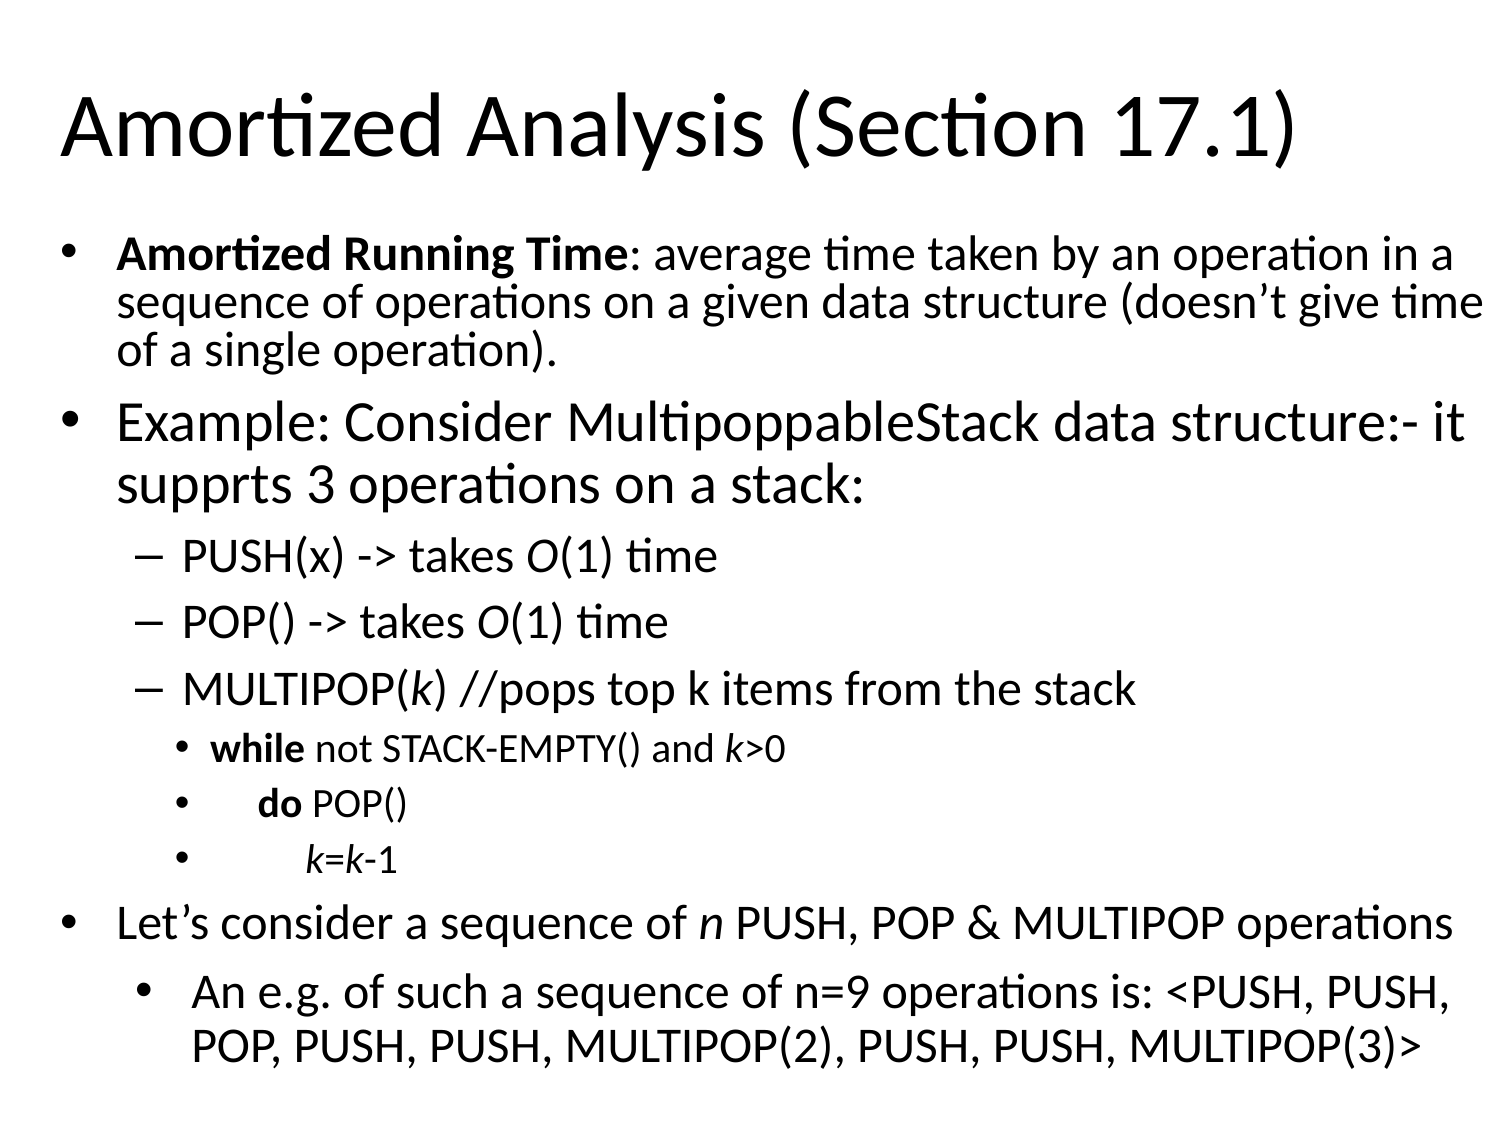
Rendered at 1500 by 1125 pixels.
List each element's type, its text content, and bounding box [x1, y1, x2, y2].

text_box Amortized Running Time: average time taken by an operation in a sequence of operations on a given data structure (doesn’t give time of a single operation). Example: Consider MultipoppableStack data structure:- it supprts 3 operations on a stack: PUSH(x) -> takes O(1) time POP() -> takes O(1) time MULTIPOP(k) //pops top k items from the stack while not STACK-EMPTY() and k>0 do POP() k=k-1 Let’s consider a sequence of n PUSH, POP & MULTIPOP operations An e.g. of such a sequence of n=9 operations is: <PUSH, PUSH, POP, PUSH, PUSH, MULTIPOP(2), PUSH, PUSH, MULTIPOP(3)> [45, 224, 1500, 1040]
text_box Amortized Analysis (Section 17.1) [45, 26, 1321, 214]
